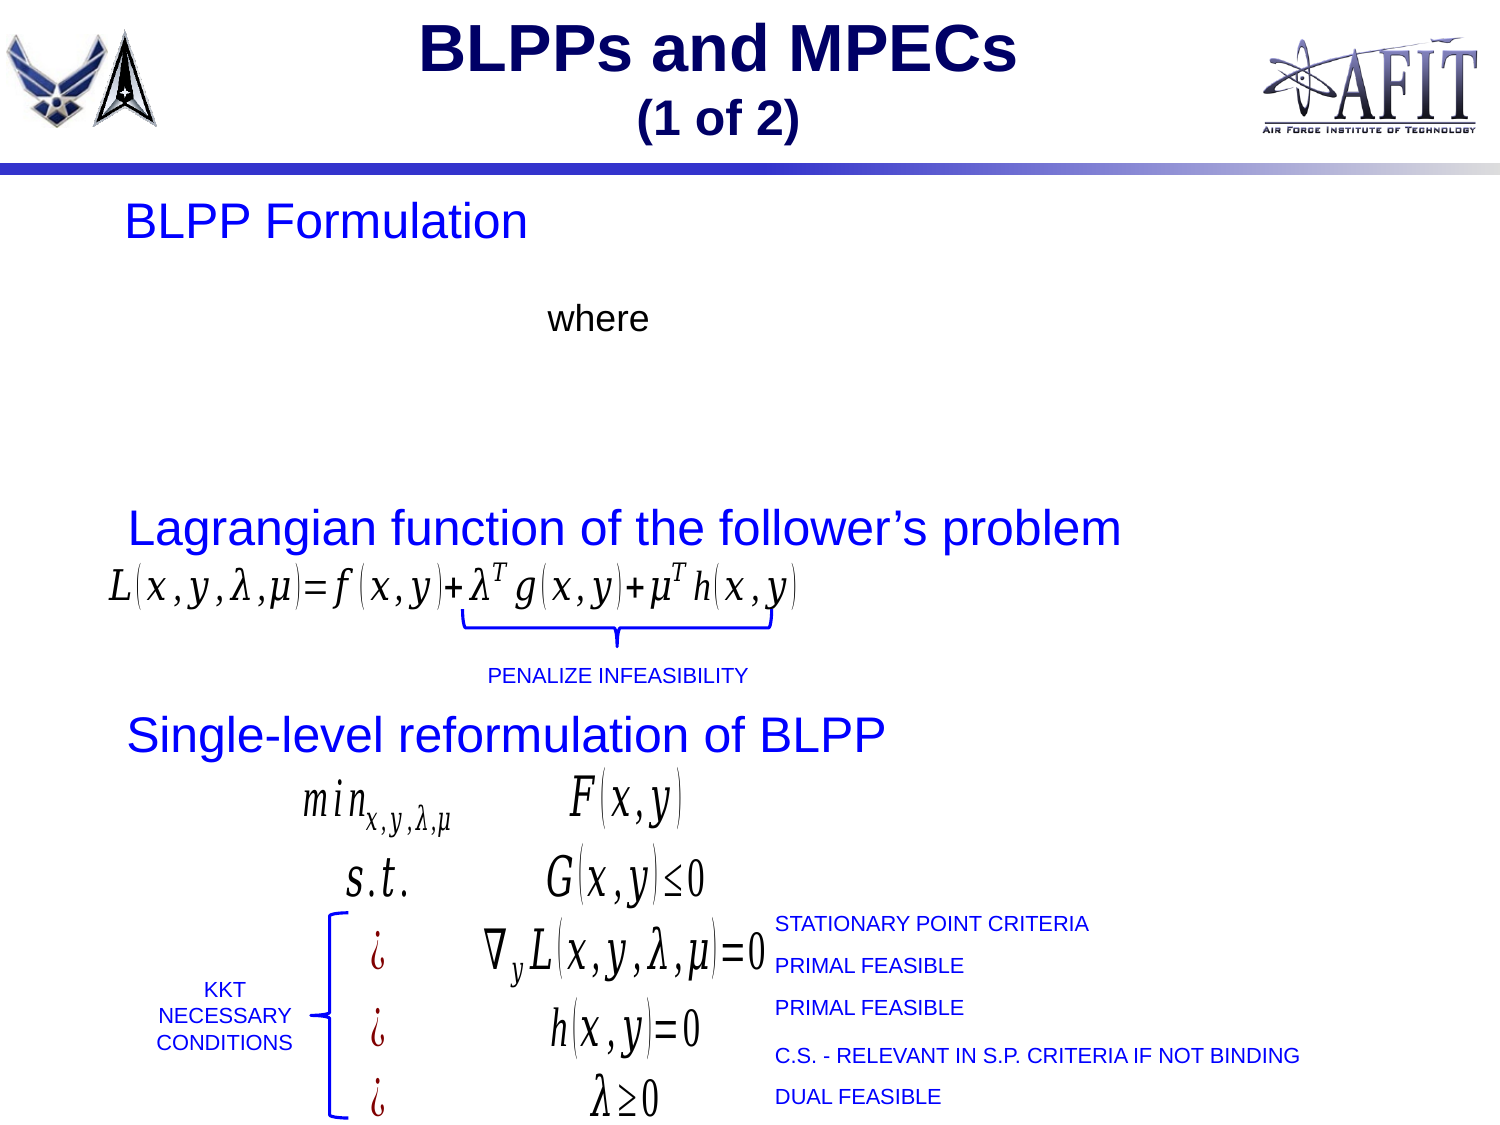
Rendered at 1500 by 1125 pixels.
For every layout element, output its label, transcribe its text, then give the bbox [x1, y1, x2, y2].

text_box PENALIZE INFEASIBILITY [472, 653, 765, 695]
picture [6, 29, 176, 128]
text_box C.S. - RELEVANT IN S.P. CRITERIA IF NOT BINDING [760, 1034, 1500, 1076]
text_box [313, 912, 349, 1119]
text_box Single-level reformulation of BLPP [111, 695, 903, 771]
text_box [462, 609, 772, 647]
text_box STATIONARY POINT CRITERIA [760, 902, 1119, 944]
text_box PRIMAL FEASIBLE [760, 985, 1119, 1027]
text_box DUAL FEASIBLE [760, 1076, 1119, 1116]
text_box KKT NECESSARY CONDITIONS [137, 968, 313, 1062]
title BLPPs and MPECs (1 of 2) [176, 0, 1261, 169]
text_box Lagrangian function of the follower’s problem [112, 488, 1138, 564]
text_box BLPP Formulation [109, 181, 544, 257]
text_box PRIMAL FEASIBLE [760, 944, 1119, 985]
